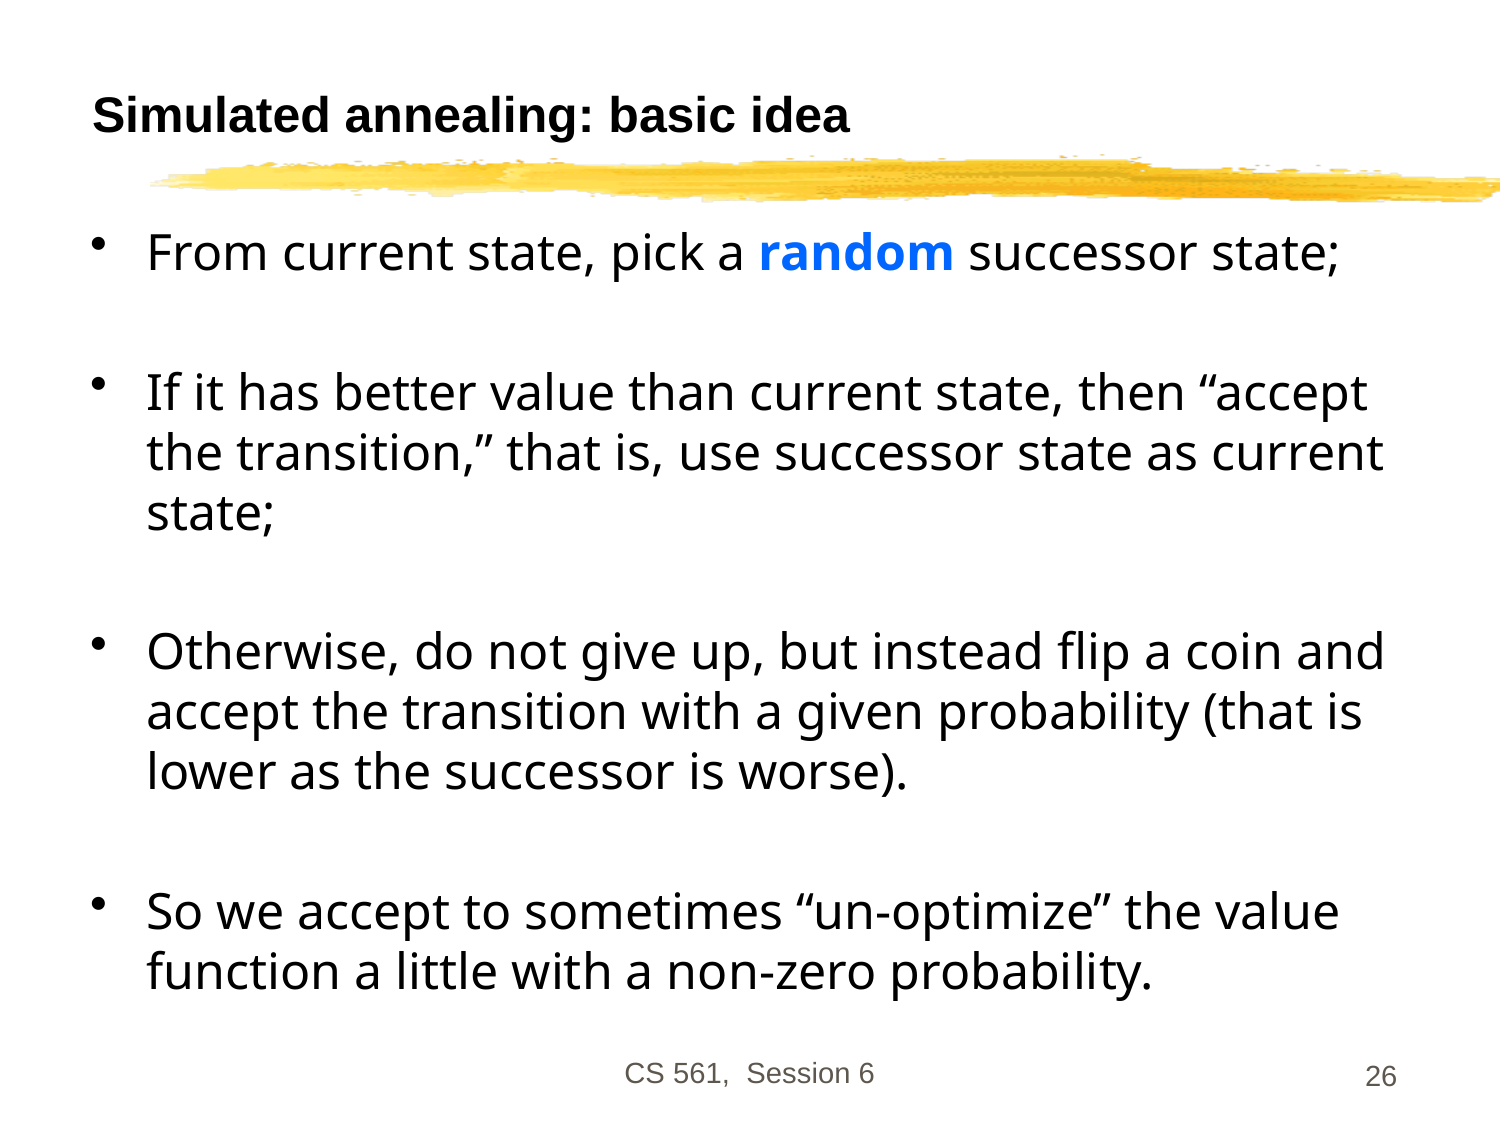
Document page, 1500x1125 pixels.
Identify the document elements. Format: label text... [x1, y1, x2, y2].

footer CS 561, Session 6 [512, 1021, 988, 1098]
picture [150, 149, 1500, 213]
slide_number 26 [1099, 1024, 1413, 1101]
list From current state, pick a random successor state; If it has better value than current state, then “accept the transition,” that is, use successor state as current state; Otherwise, do not give up, but instead flip a coin and accept the transition with a given probability (that is lower as the successor is worse). So we accept to sometimes “un-optimize” the value function a little with a non-zero probability. [74, 212, 1417, 994]
title Simulated annealing: basic idea [76, 37, 1415, 151]
